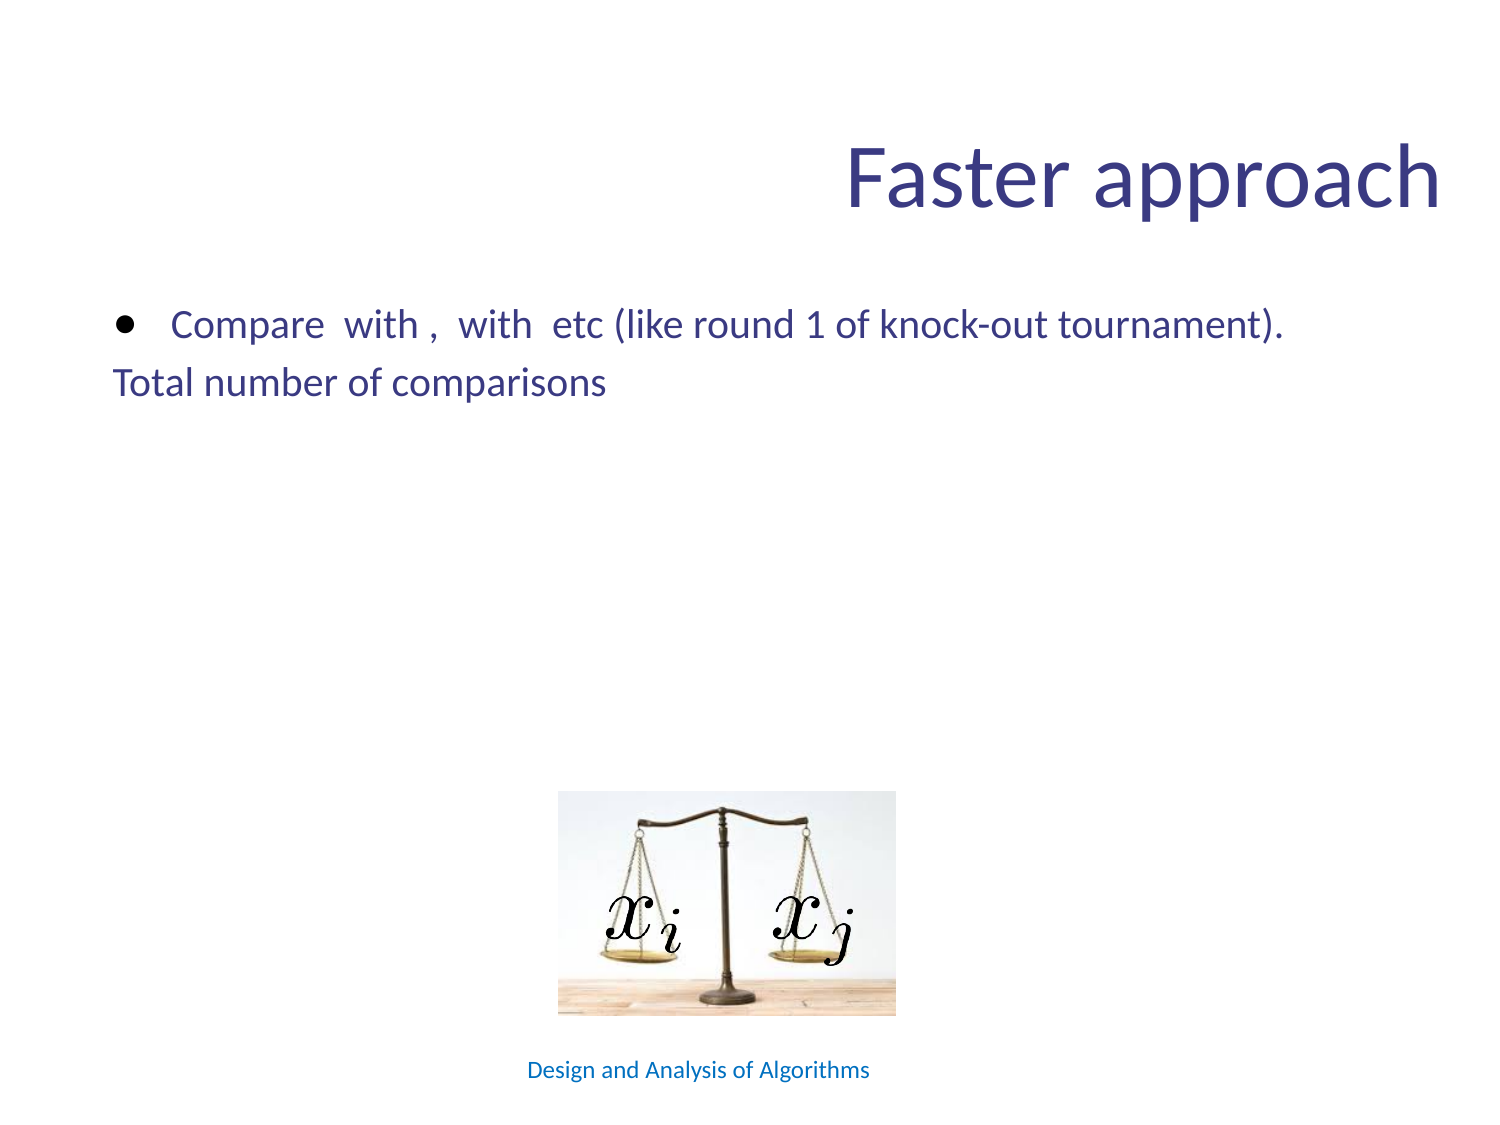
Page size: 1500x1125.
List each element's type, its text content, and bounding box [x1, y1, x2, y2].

picture [558, 790, 896, 1016]
text_box Design and Analysis of Algorithms [512, 1046, 988, 1107]
title Faster approach [80, 100, 1500, 195]
